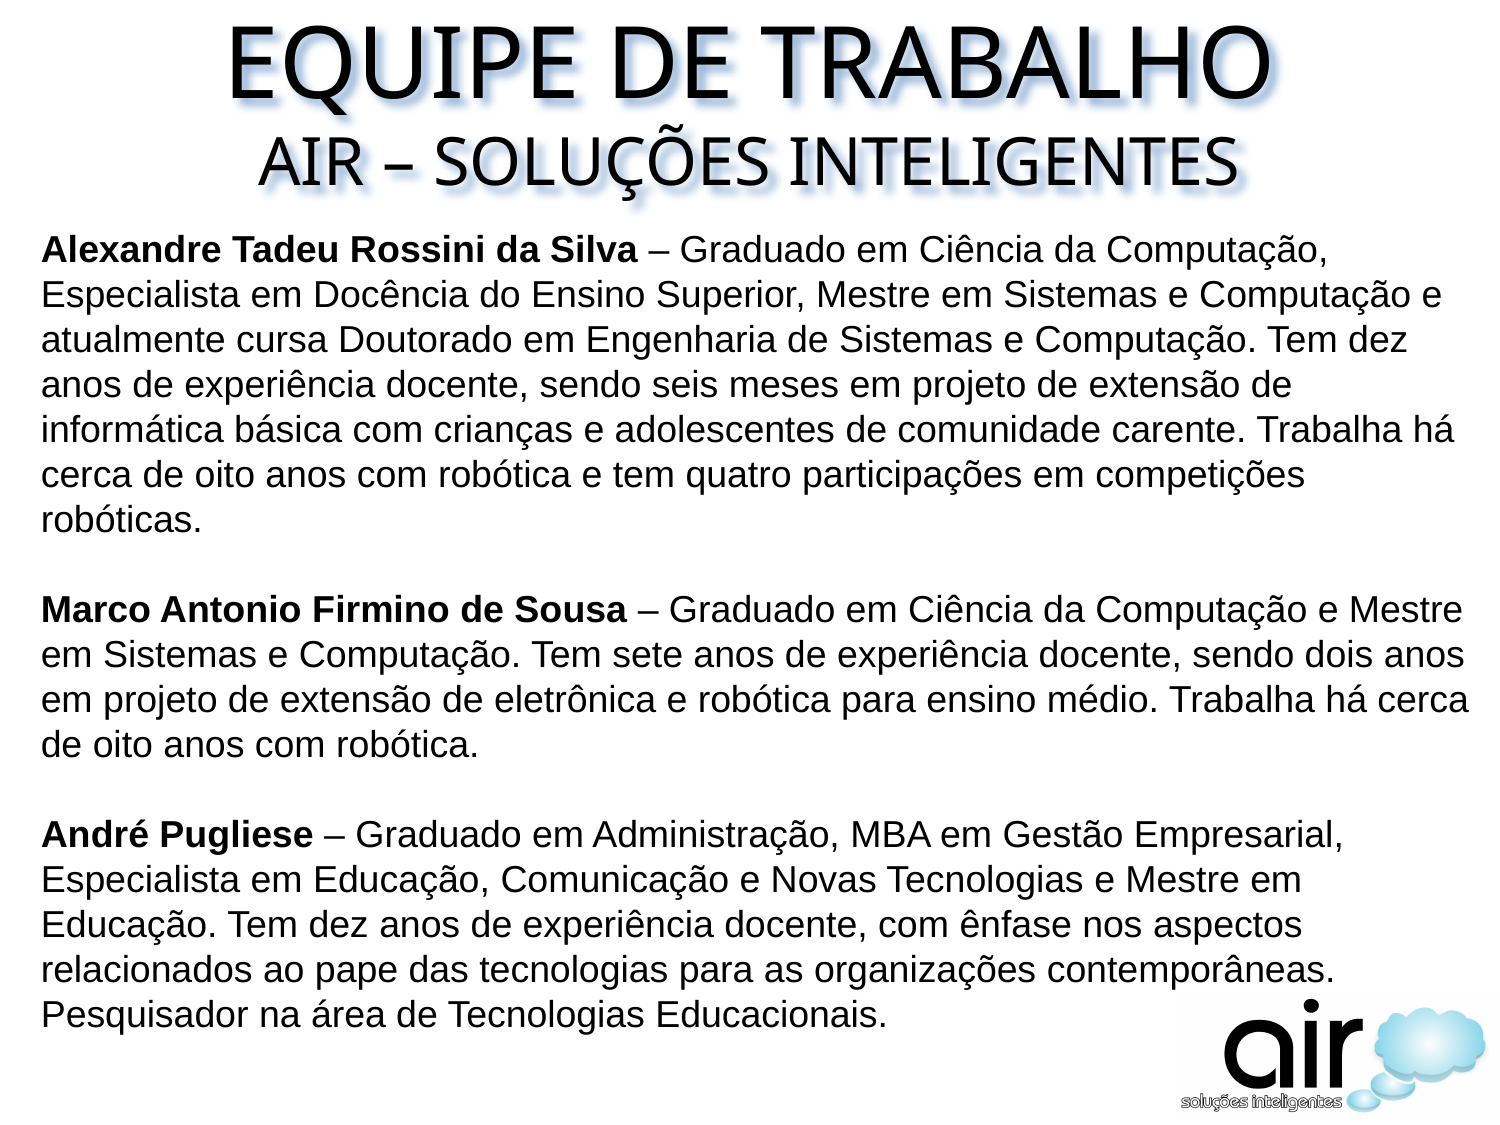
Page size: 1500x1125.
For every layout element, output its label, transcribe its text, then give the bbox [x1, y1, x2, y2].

picture [1172, 989, 1500, 1122]
text_box Alexandre Tadeu Rossini da Silva – Graduado em Ciência da Computação, Especialista em Docência do Ensino Superior, Mestre em Sistemas e Computação e atualmente cursa Doutorado em Engenharia de Sistemas e Computação. Tem dez anos de experiência docente, sendo seis meses em projeto de extensão de informática básica com crianças e adolescentes de comunidade carente. Trabalha há cerca de oito anos com robótica e tem quatro participações em competições robóticas. Marco Antonio Firmino de Sousa – Graduado em Ciência da Computação e Mestre em Sistemas e Computação. Tem sete anos de experiência docente, sendo dois anos em projeto de extensão de eletrônica e robótica para ensino médio. Trabalha há cerca de oito anos com robótica. André Pugliese – Graduado em Administração, MBA em Gestão Empresarial, Especialista em Educação, Comunicação e Novas Tecnologias e Mestre em Educação. Tem dez anos de experiência docente, com ênfase nos aspectos relacionados ao pape das tecnologias para as organizações contemporâneas. Pesquisador na área de Tecnologias Educacionais. [25, 217, 1485, 1088]
title EQUIPE DE TRABALHO AIR – SOLUÇÕES INTELIGENTES [0, 4, 1500, 193]
